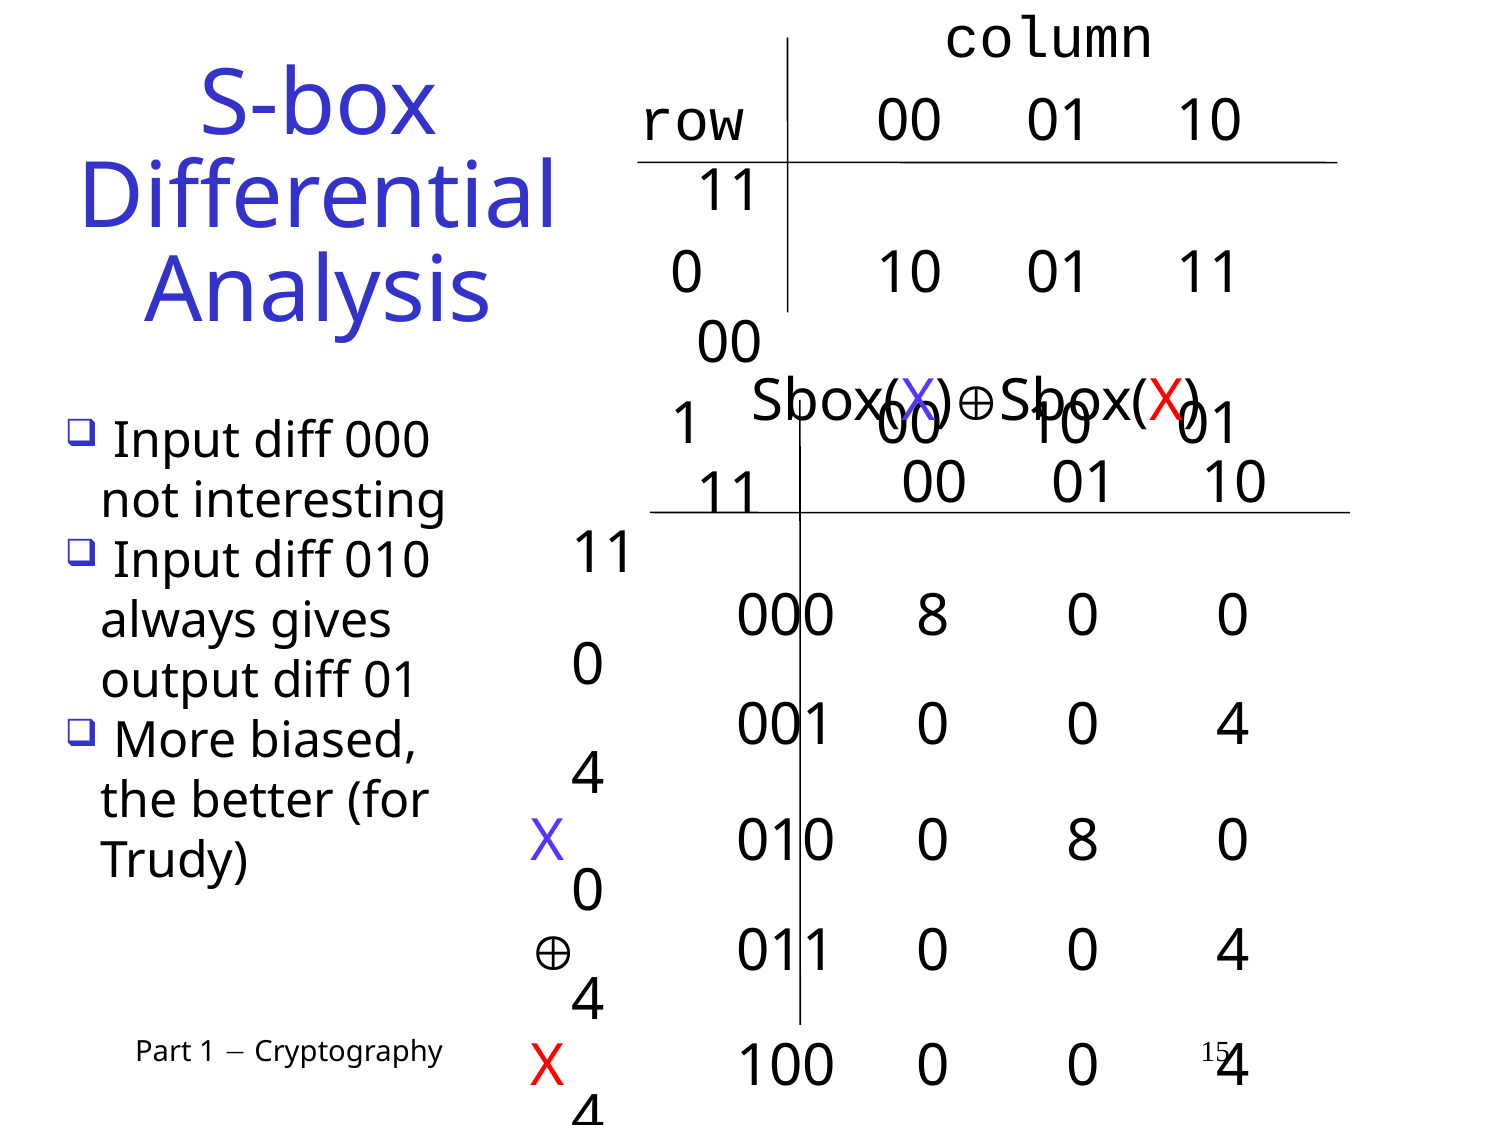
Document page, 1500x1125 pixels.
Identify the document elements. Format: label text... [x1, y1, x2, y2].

text_box column row 00 01 10 11 0 10 01 11 00 1 00 10 01 11 [624, 0, 1400, 338]
text_box Sbox(X)Sbox(X) 00 01 10 11 000 8 0 0 0 001 0 0 4 4 X 010 0 8 0 0  011 0 0 4 4 X 100 0 0 4 4 101 4 4 0 0 110 0 0 4 4 111 4 4 0 0 [499, 362, 1413, 1038]
title S-box Differential Analysis [37, 37, 601, 363]
text_box Input diff 000 not interesting Input diff 010 always gives output diff 01 More biased, the better (for Trudy) [50, 400, 475, 896]
footer Part 1  Cryptography 15 [112, 1024, 1401, 1101]
